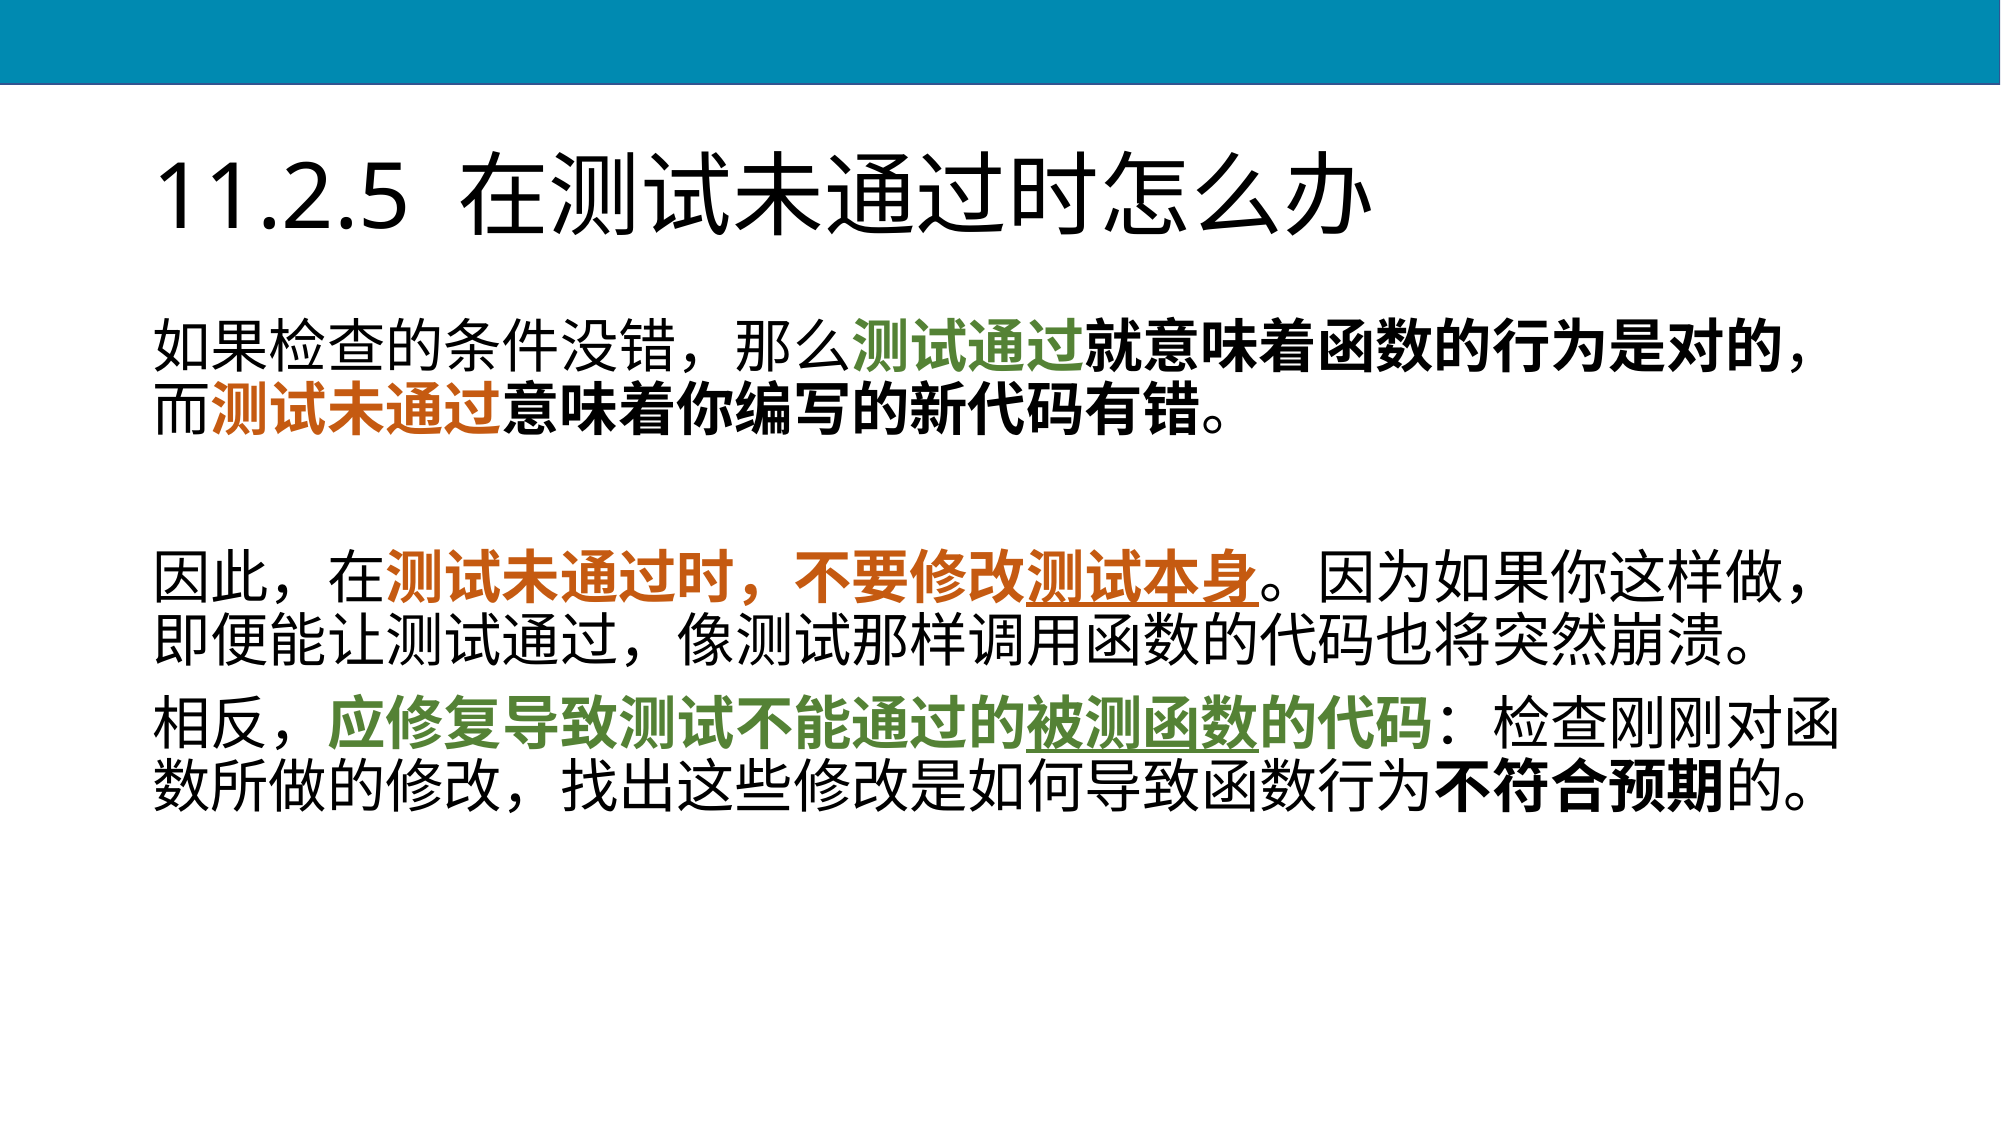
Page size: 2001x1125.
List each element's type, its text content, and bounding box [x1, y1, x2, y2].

list 如果检查的条件没错，那么测试通过就意味着函数的行为是对的，而测试未通过意味着你编写的新代码有错。 因此，在测试未通过时，不要修改测试本身。因为如果你这样做，即便能让测试通过，像测试那样调用函数的代码也将突然崩溃。 相反，应修复导致测试不能通过的被测函数的代码：检查刚刚对函数所做的修改，找出这些修改是如何导致函数行为不符合预期的。 [137, 310, 1863, 1024]
title 11.2.5 在测试未通过时怎么办 [137, 115, 1863, 282]
